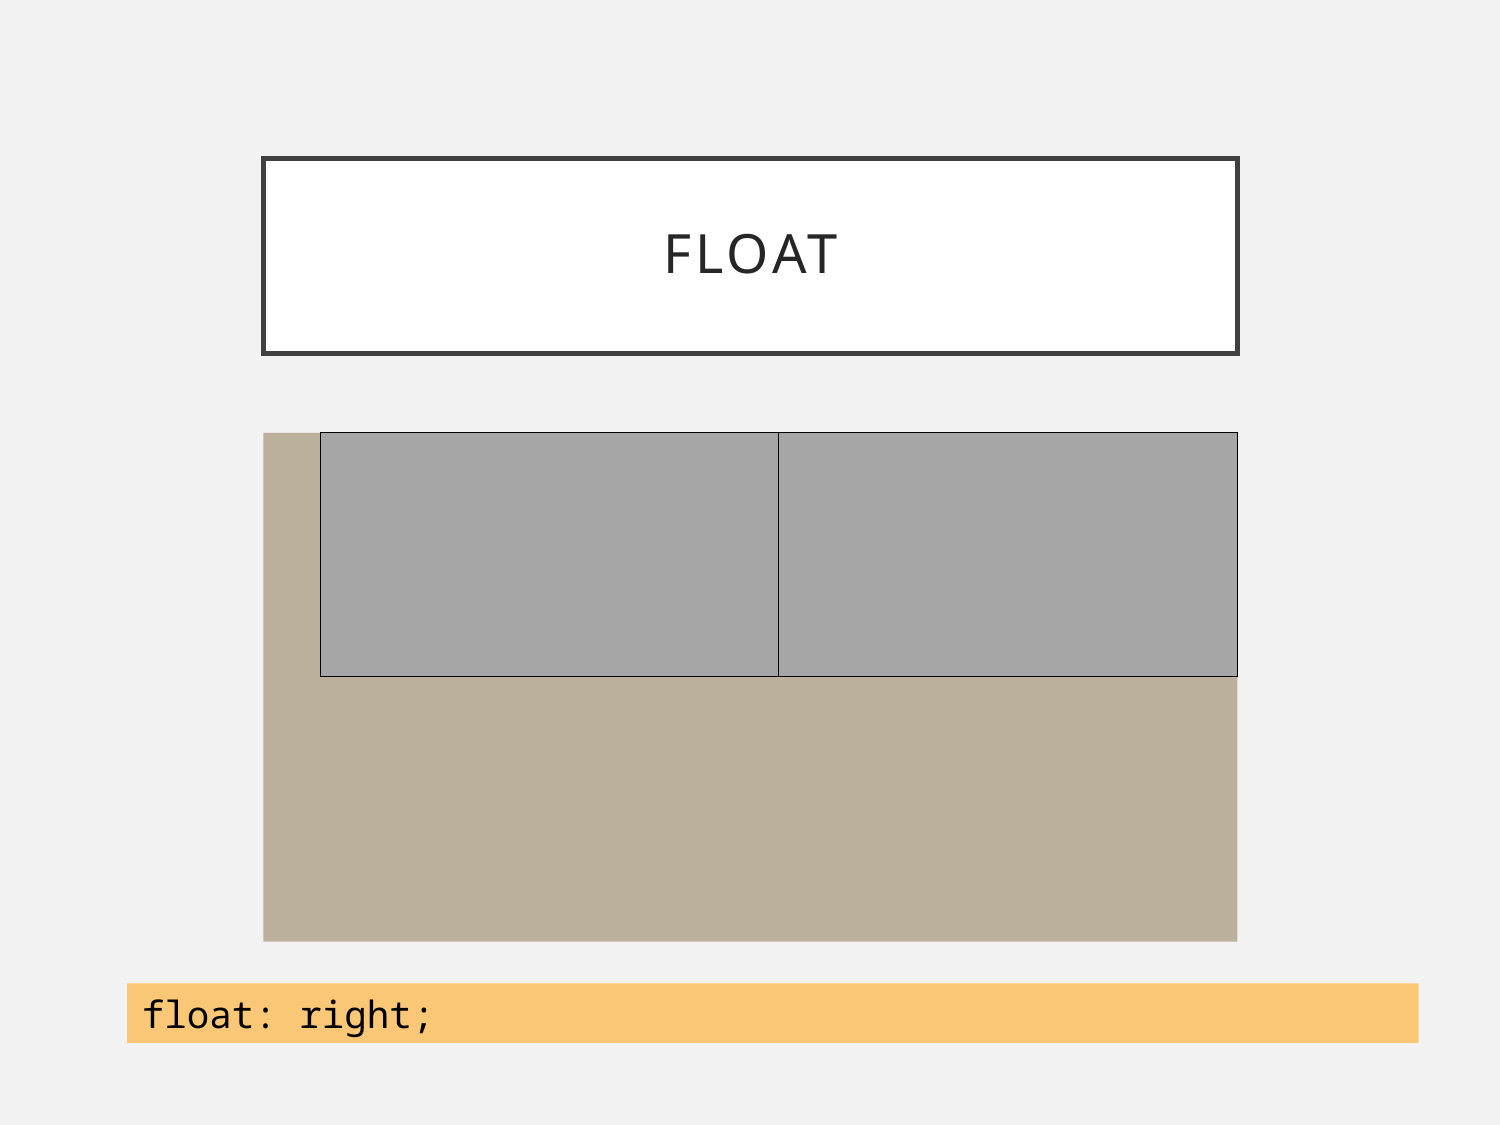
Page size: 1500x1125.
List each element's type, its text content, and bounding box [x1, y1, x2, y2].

text_box float: right; [127, 983, 1419, 1044]
text_box [320, 432, 778, 677]
text_box [263, 432, 1238, 942]
text_box [778, 432, 1238, 677]
title Float [261, 156, 1240, 356]
